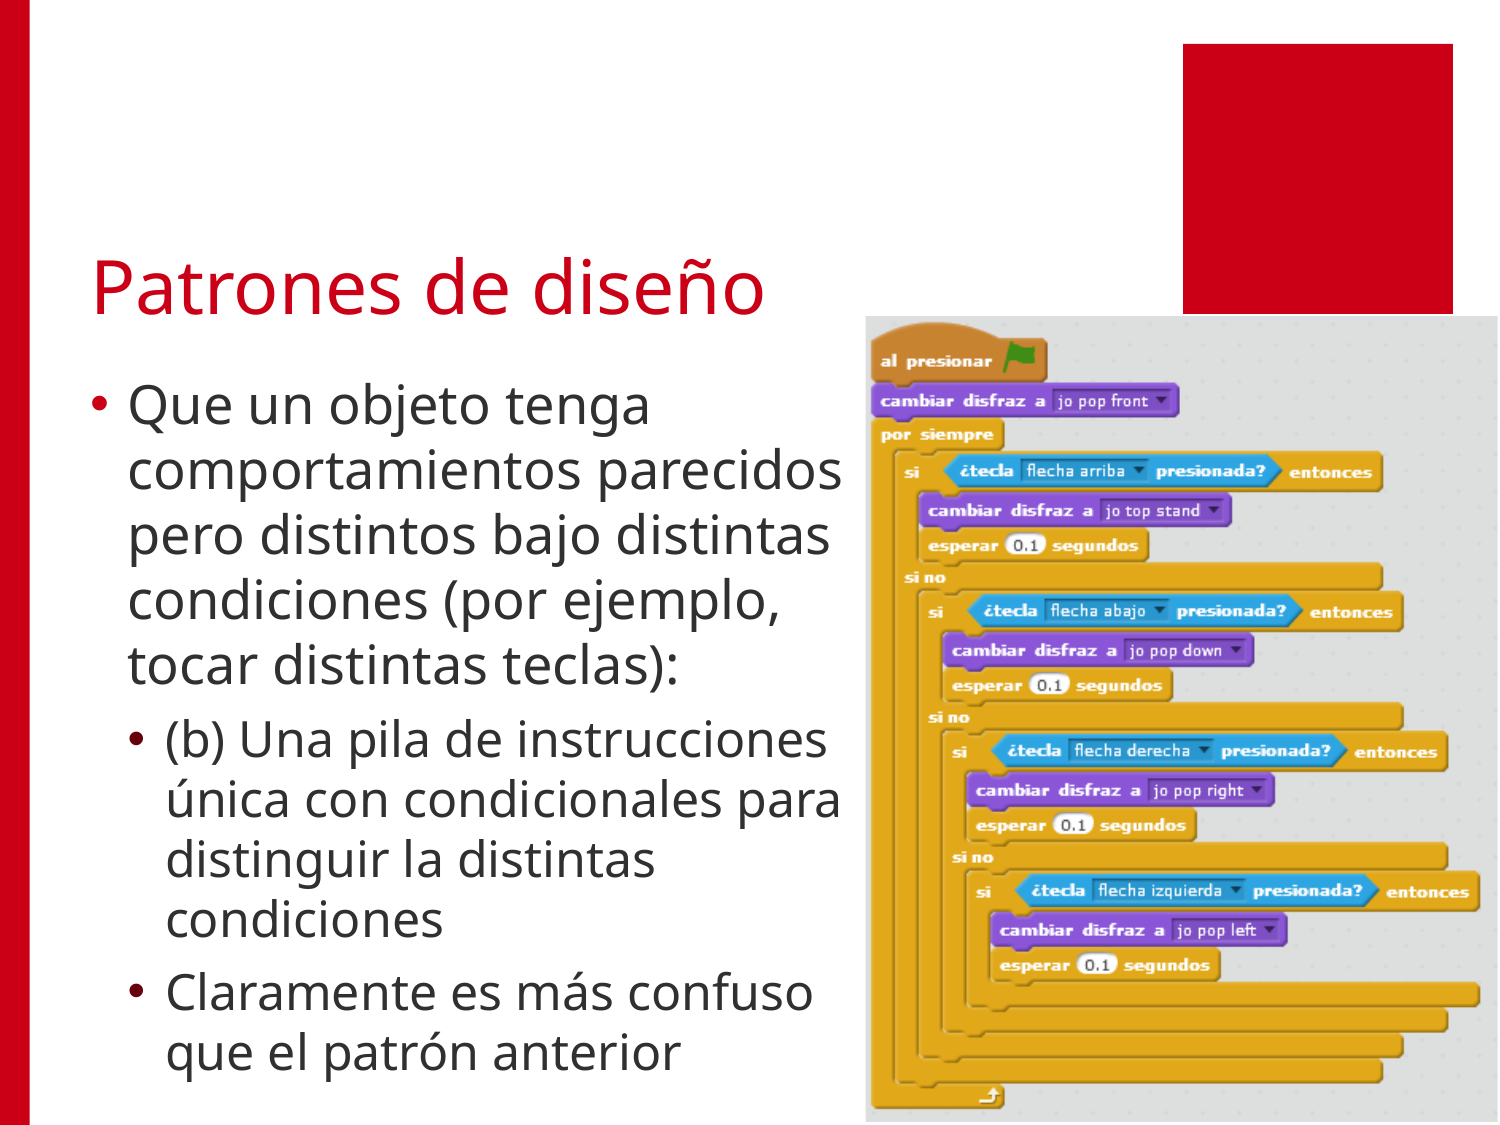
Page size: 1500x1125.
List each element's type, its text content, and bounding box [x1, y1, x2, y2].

title Patrones de diseño [75, 149, 1143, 338]
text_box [865, 315, 1499, 1122]
list Que un objeto tenga comportamientos parecidos pero distintos bajo distintas condiciones (por ejemplo, tocar distintas teclas): (b) Una pila de instrucciones única con condicionales para distinguir la distintas condiciones Claramente es más confuso que el patrón anterior [75, 362, 861, 1098]
